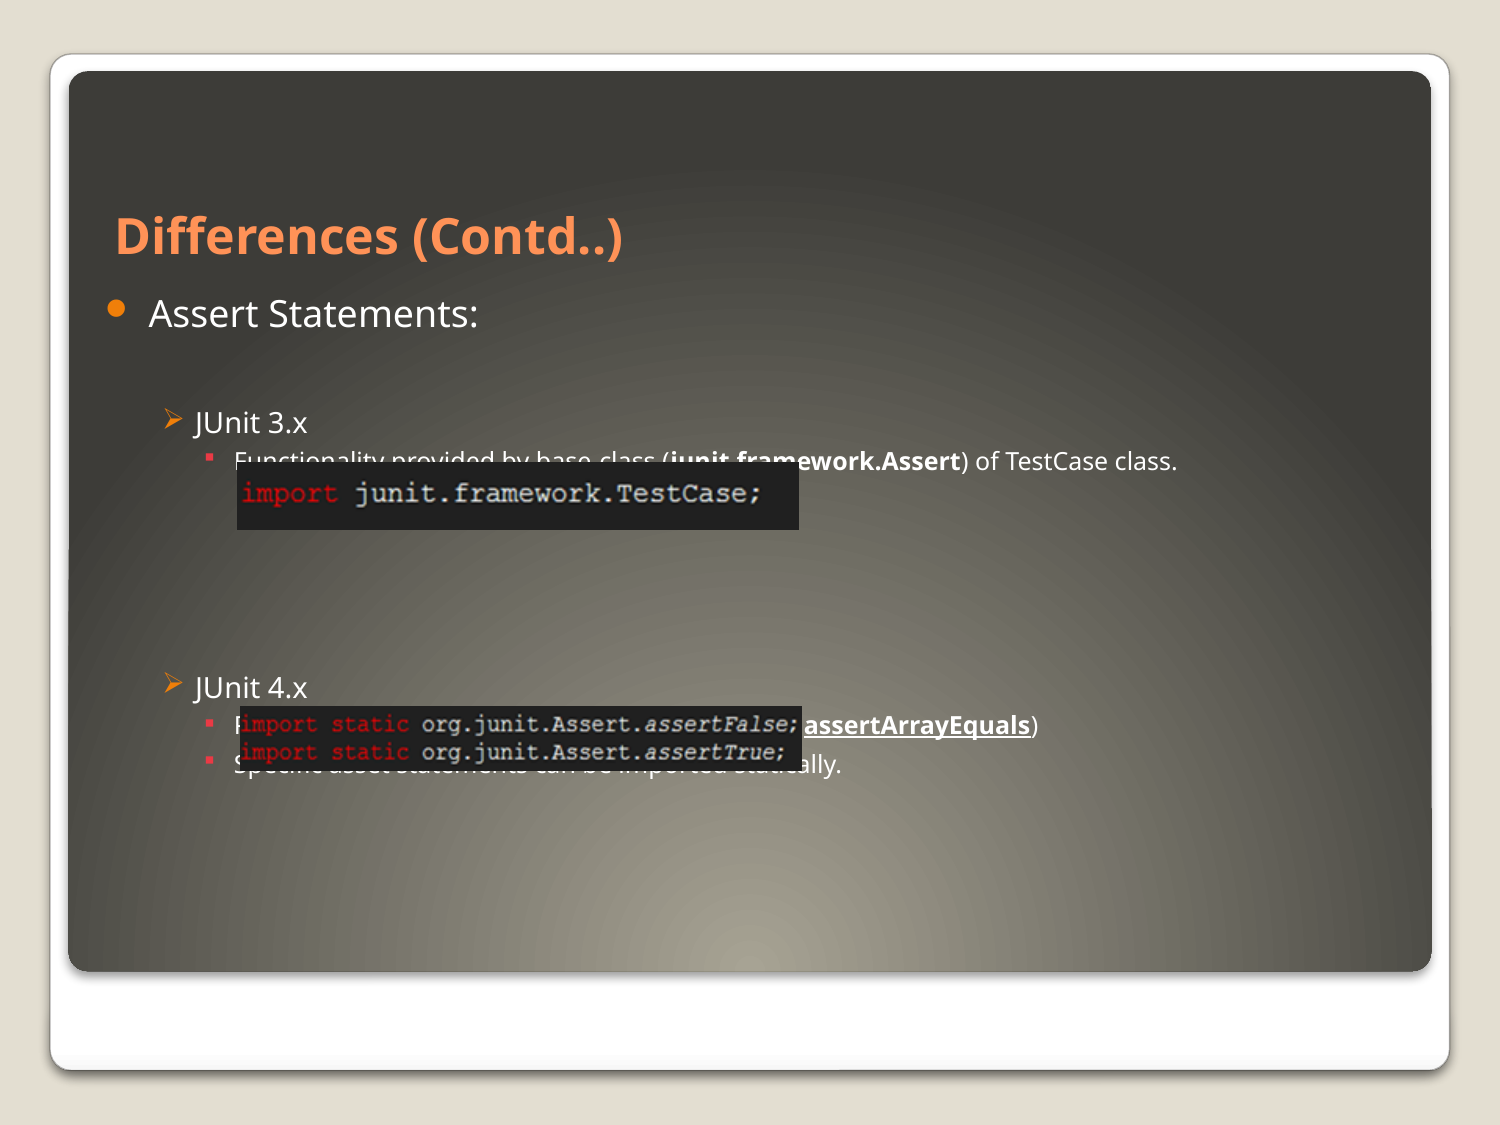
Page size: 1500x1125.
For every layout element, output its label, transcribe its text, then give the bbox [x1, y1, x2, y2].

title Differences (Contd..) [99, 99, 1443, 273]
list Assert Statements: JUnit 3.x Functionality provided by base-class (junit.framework.Assert) of TestCase class. JUnit 4.x Provides additional functionality to asset arrays.(assertArrayEquals) Specific asset statements can be imported statically. [75, 275, 1418, 962]
picture [237, 462, 799, 531]
picture [240, 706, 802, 772]
